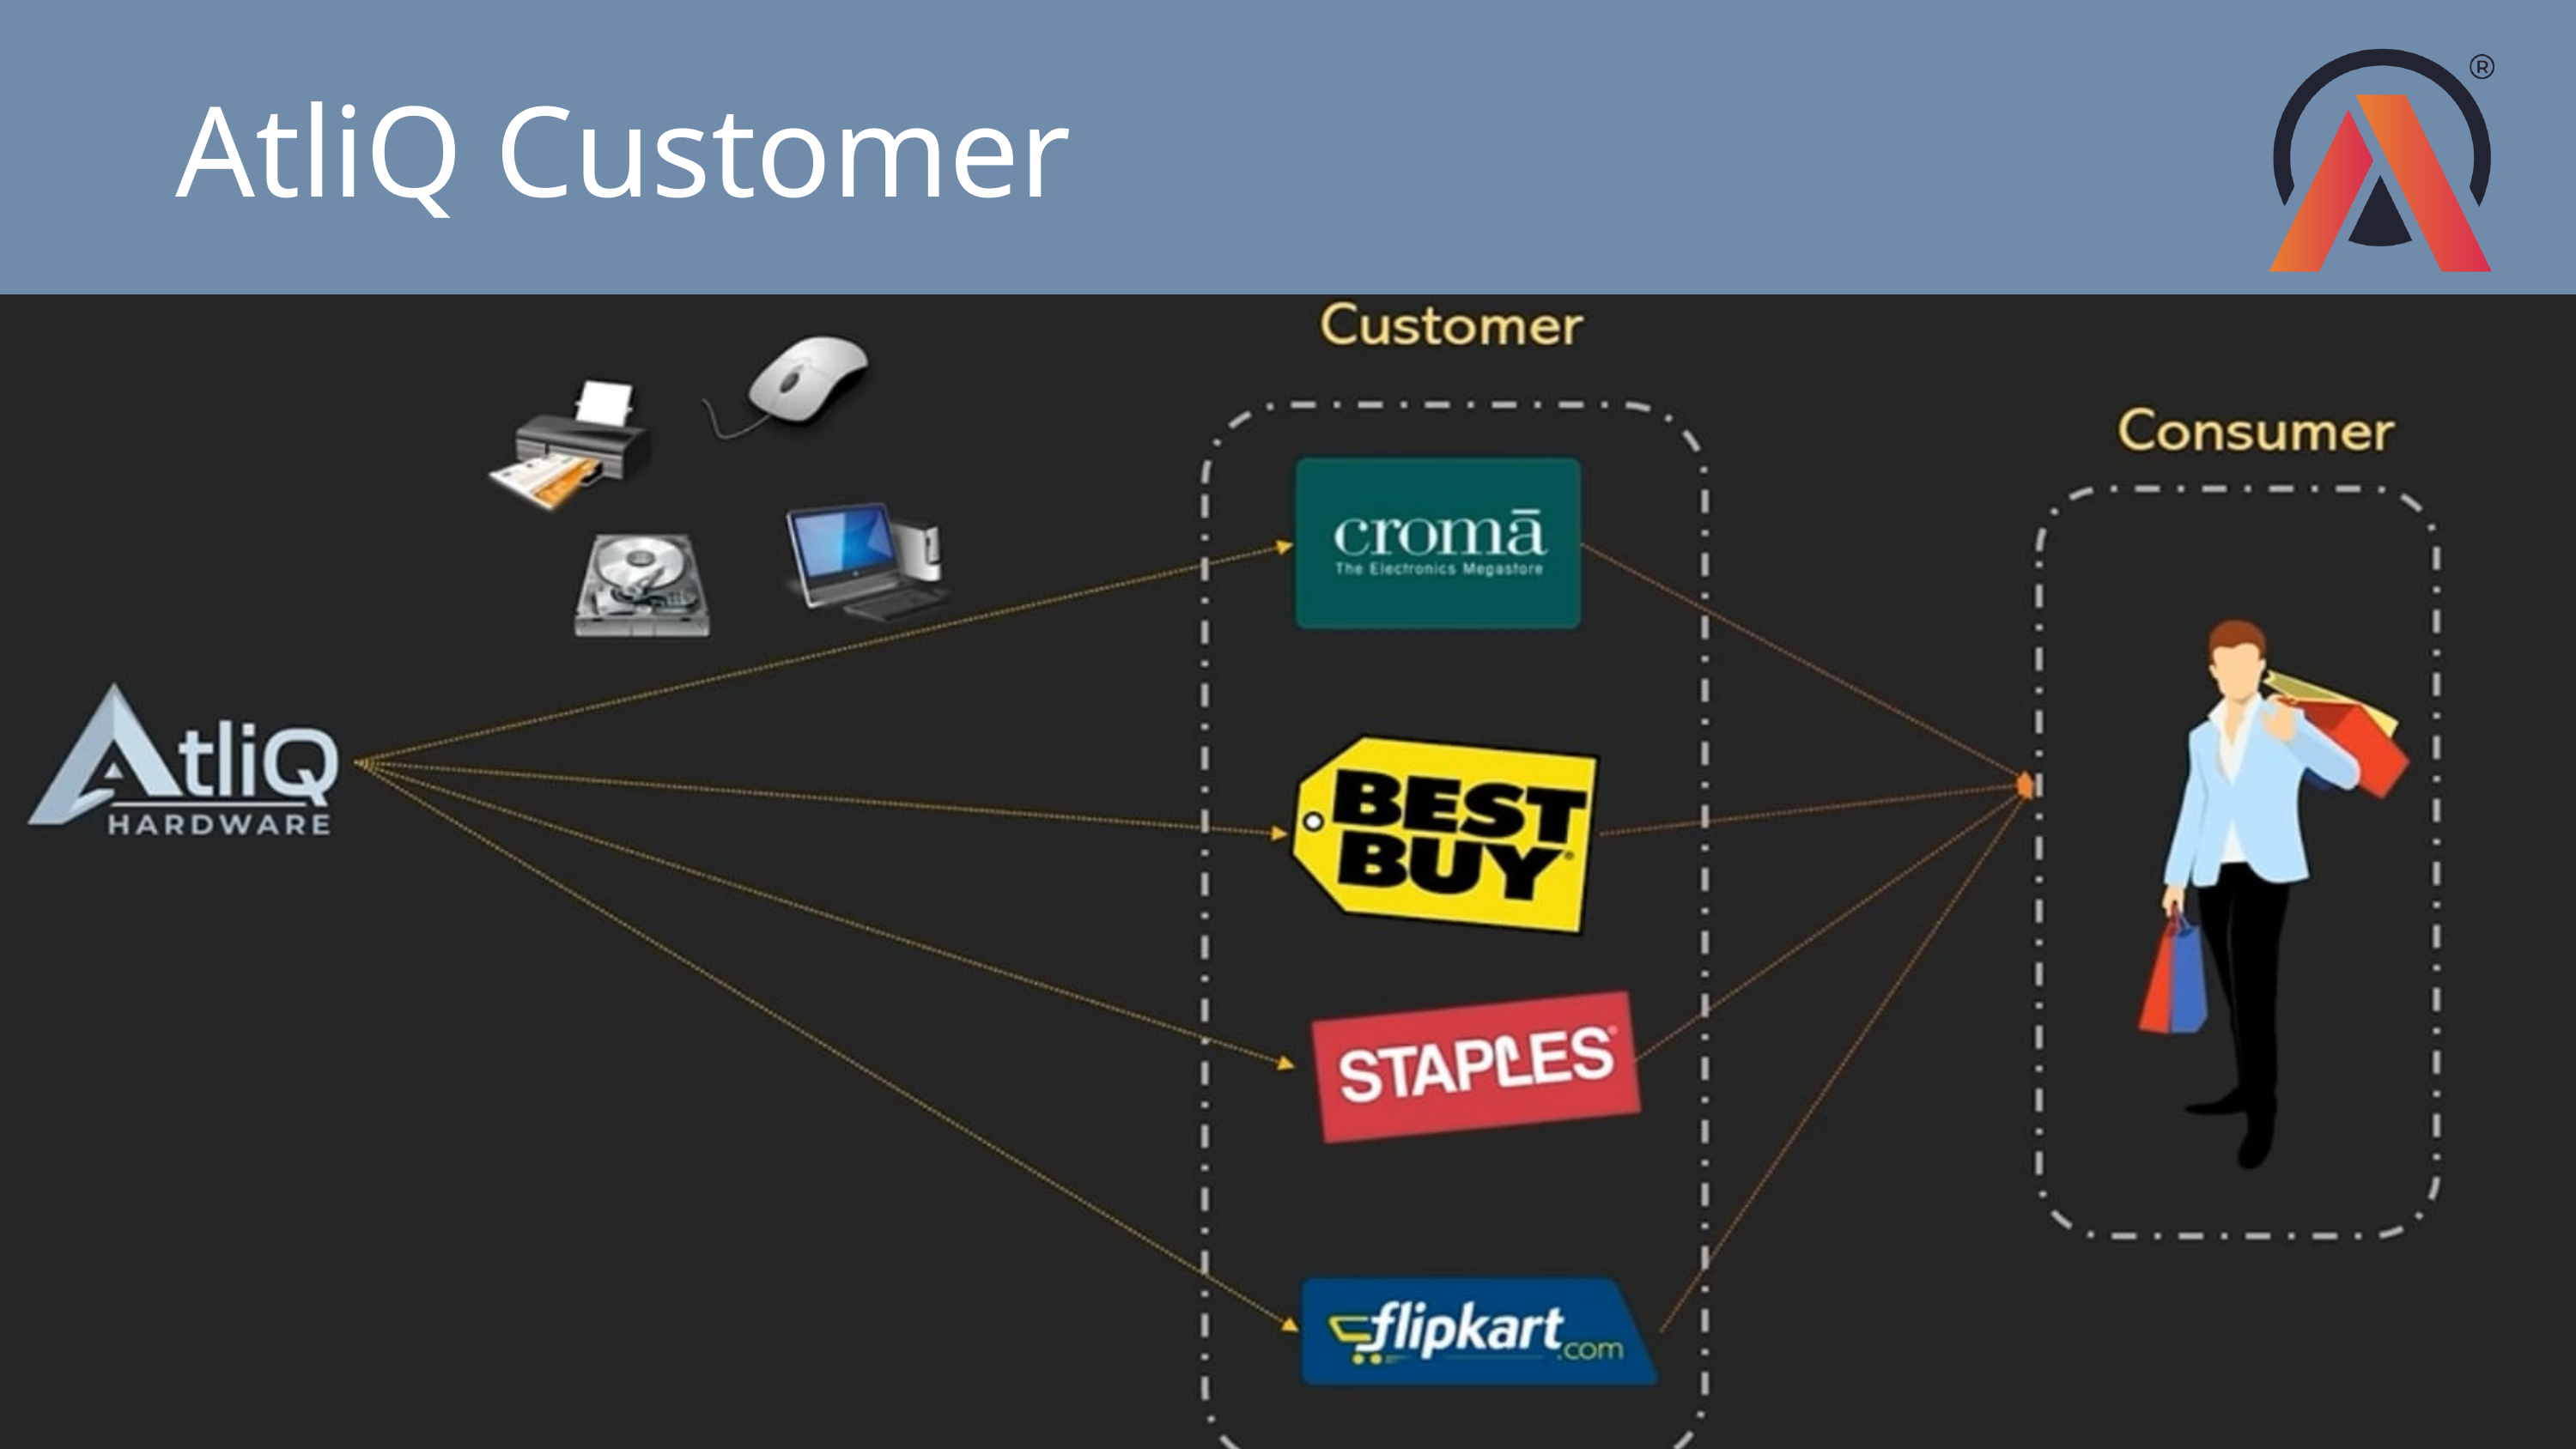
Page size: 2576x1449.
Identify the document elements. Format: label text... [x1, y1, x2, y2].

text_box [2266, 43, 2501, 274]
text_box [0, 530, 2576, 1449]
text_box AtliQ Customer [0, 58, 1259, 222]
text_box [0, 294, 2576, 529]
